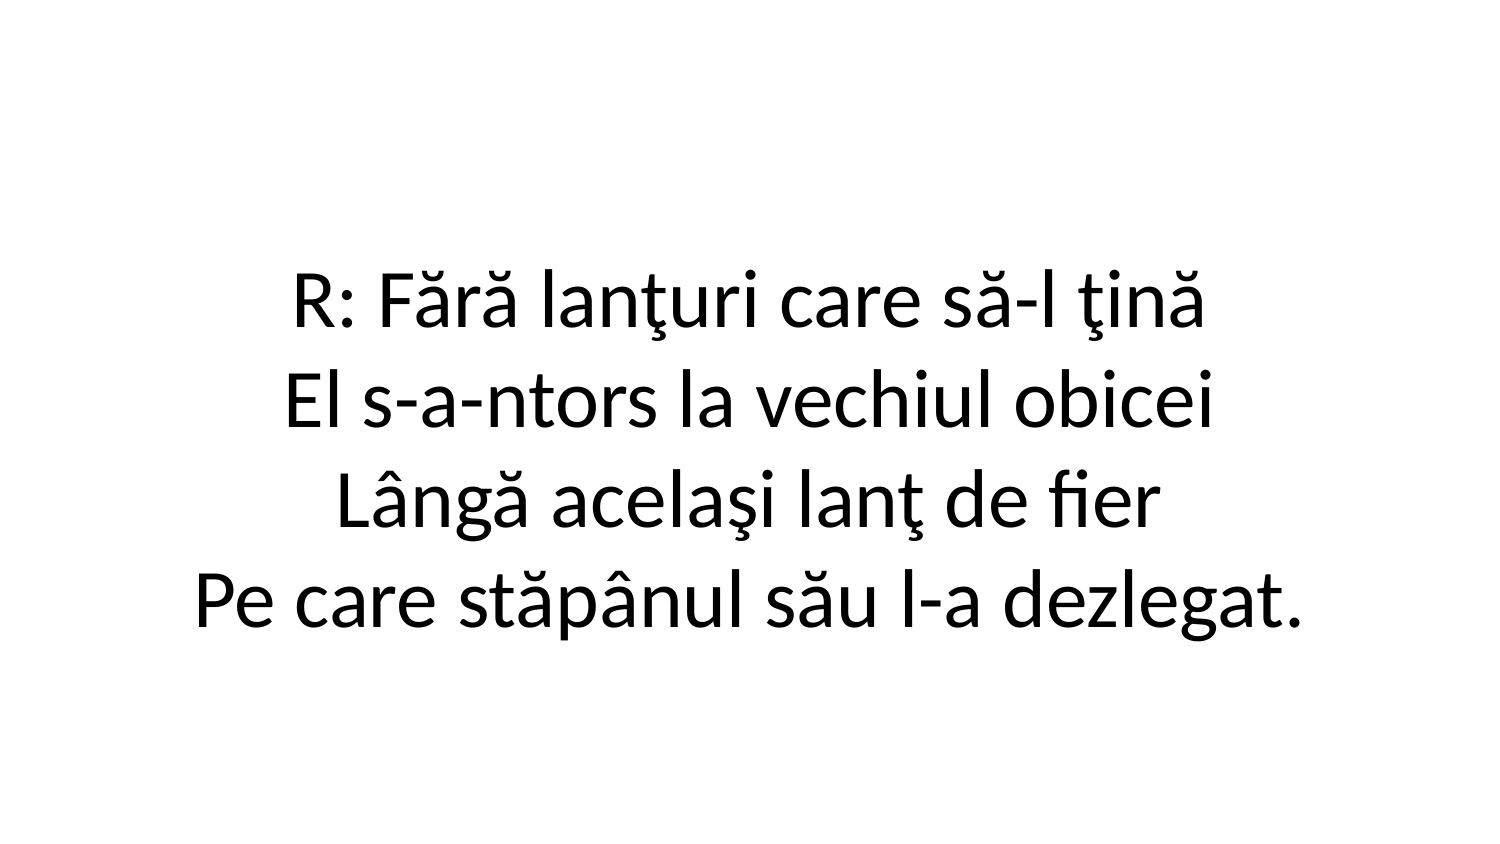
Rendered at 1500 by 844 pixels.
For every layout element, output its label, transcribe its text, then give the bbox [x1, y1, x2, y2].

text_box R: Fără lanţuri care să-l ţină El s-a-ntors la vechiul obicei Lângă acelaşi lanţ de fier Pe care stăpânul său l-a dezlegat. [178, 192, 1322, 652]
